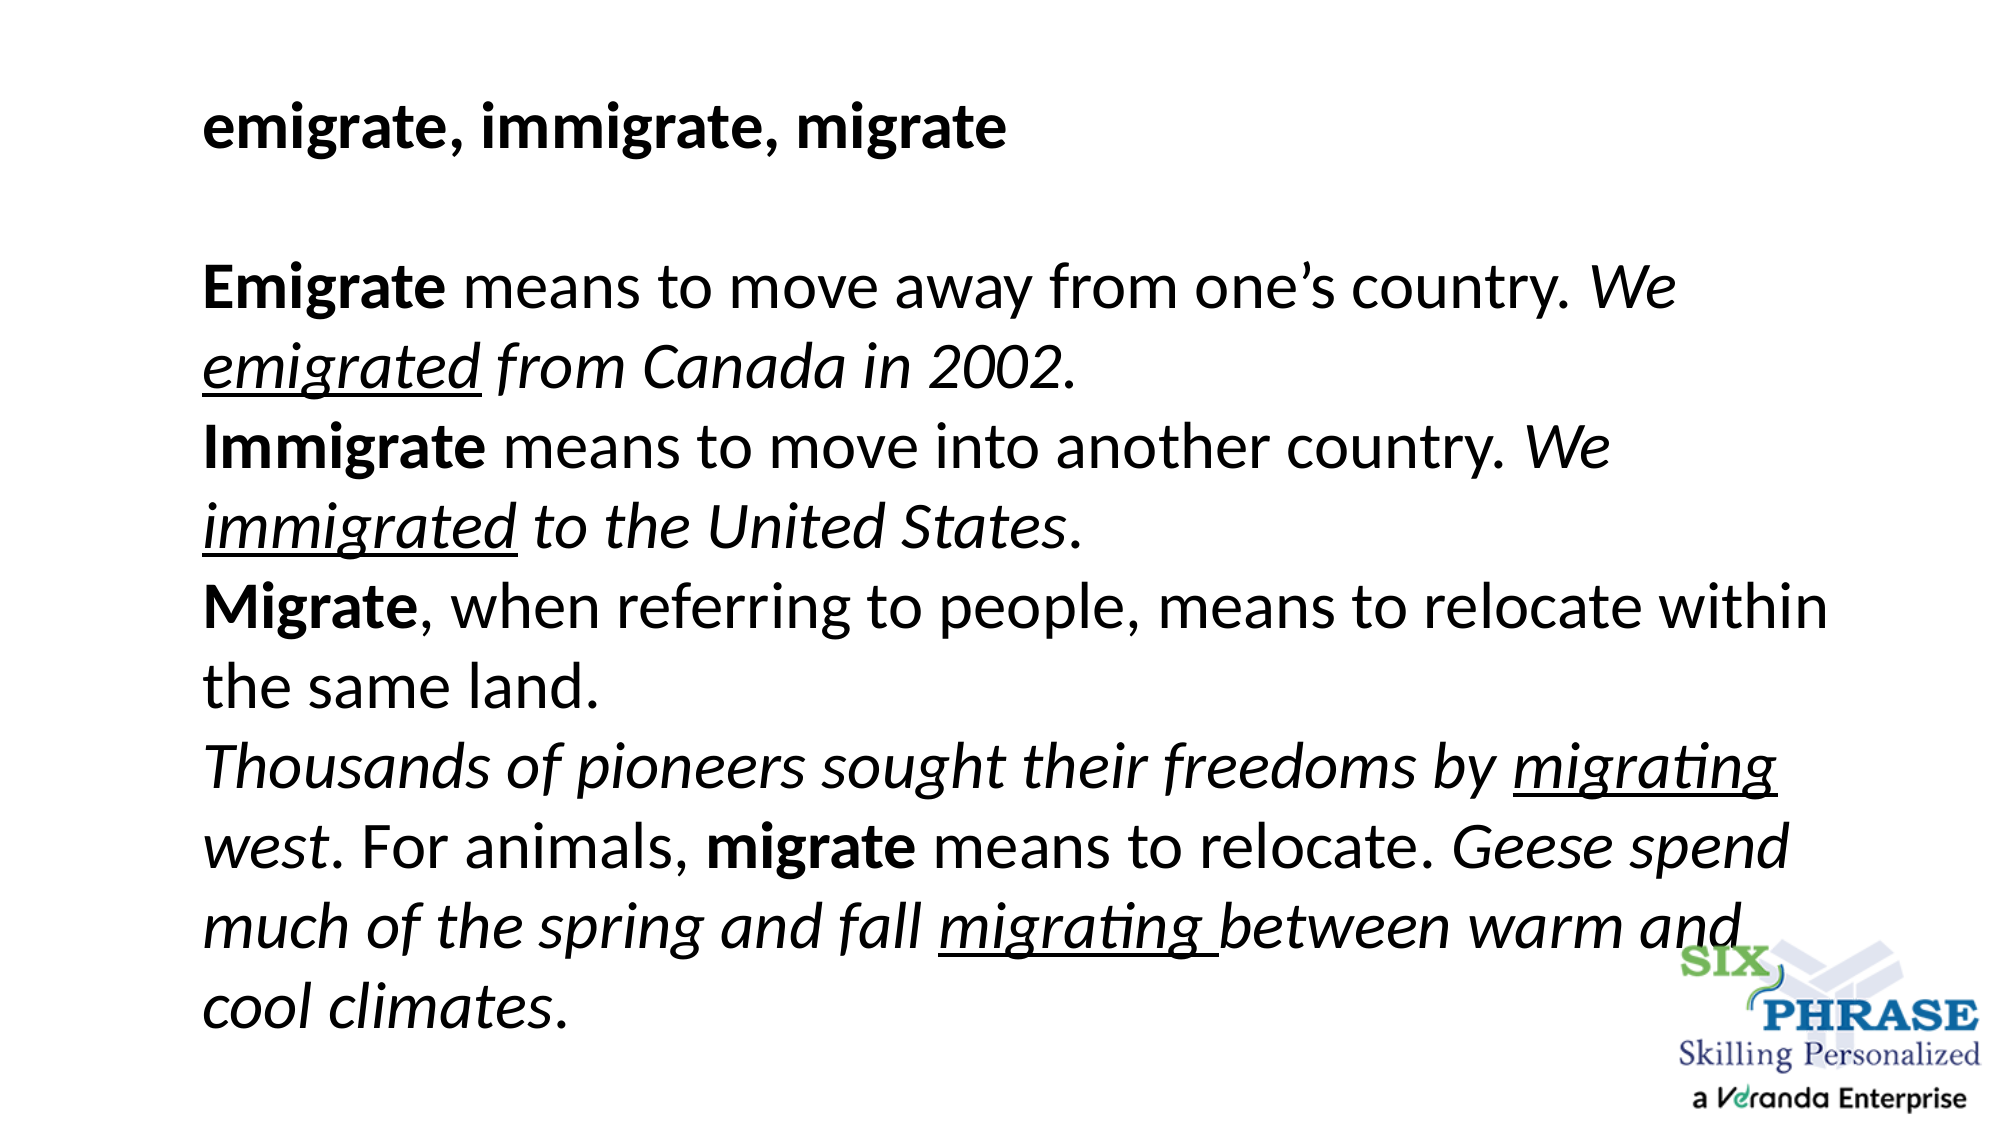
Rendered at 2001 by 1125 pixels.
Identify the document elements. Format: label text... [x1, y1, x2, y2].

text_box emigrate, immigrate, migrate Emigrate means to move away from one’s country. We emigrated from Canada in 2002. Immigrate means to move into another country. We immigrated to the United States. Migrate, when referring to people, means to relocate within the same land. Thousands of pioneers sought their freedoms by migrating west. For animals, migrate means to relocate. Geese spend much of the spring and fall migrating between warm and cool climates. [187, 74, 1875, 1050]
picture [1662, 924, 2000, 1125]
